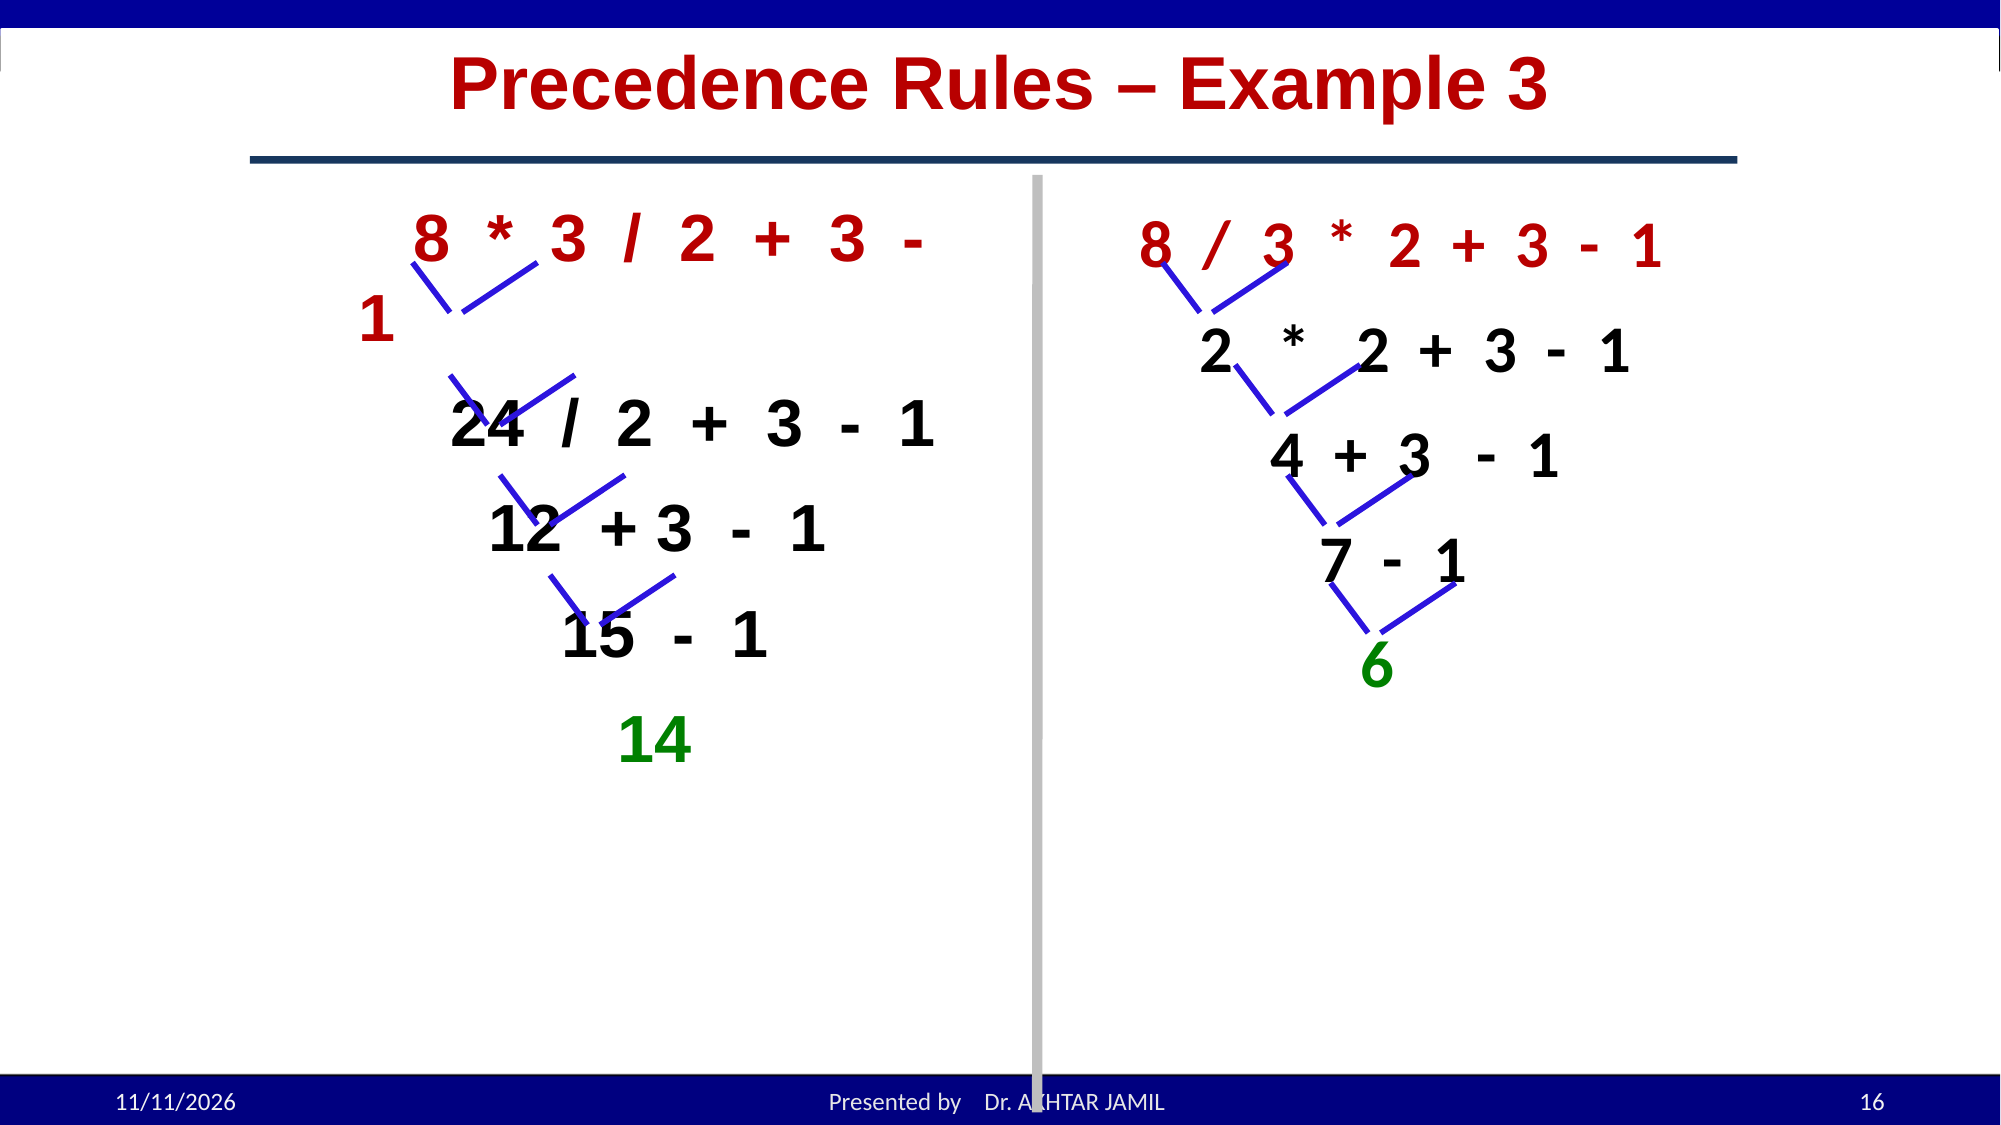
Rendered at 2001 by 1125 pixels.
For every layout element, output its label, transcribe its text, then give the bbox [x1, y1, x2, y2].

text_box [1162, 262, 1288, 313]
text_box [412, 262, 538, 313]
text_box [449, 374, 576, 426]
picture [0, 0, 2001, 1125]
title Precedence Rules – Example 3 [249, 2, 1750, 157]
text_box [499, 474, 626, 526]
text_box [1234, 364, 1361, 416]
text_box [1287, 474, 1413, 526]
text_box [248, 154, 1739, 166]
list 8 * 3 / 2 + 3 - 1 24 / 2 + 3 - 1 12 + 3 - 1 15 - 1 14 [287, 187, 1013, 1000]
text_box 8 / 3 * 2 + 3 - 1 2 * 2 + 3 - 1 4 + 3 - 1 7 - 1 6 [1034, 193, 1760, 1006]
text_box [549, 574, 676, 626]
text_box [1330, 582, 1456, 634]
footer Presented by Dr. AKHTAR JAMIL [683, 1062, 1317, 1125]
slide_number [99, 1062, 567, 1125]
slide_number 16 [1433, 1062, 1900, 1125]
